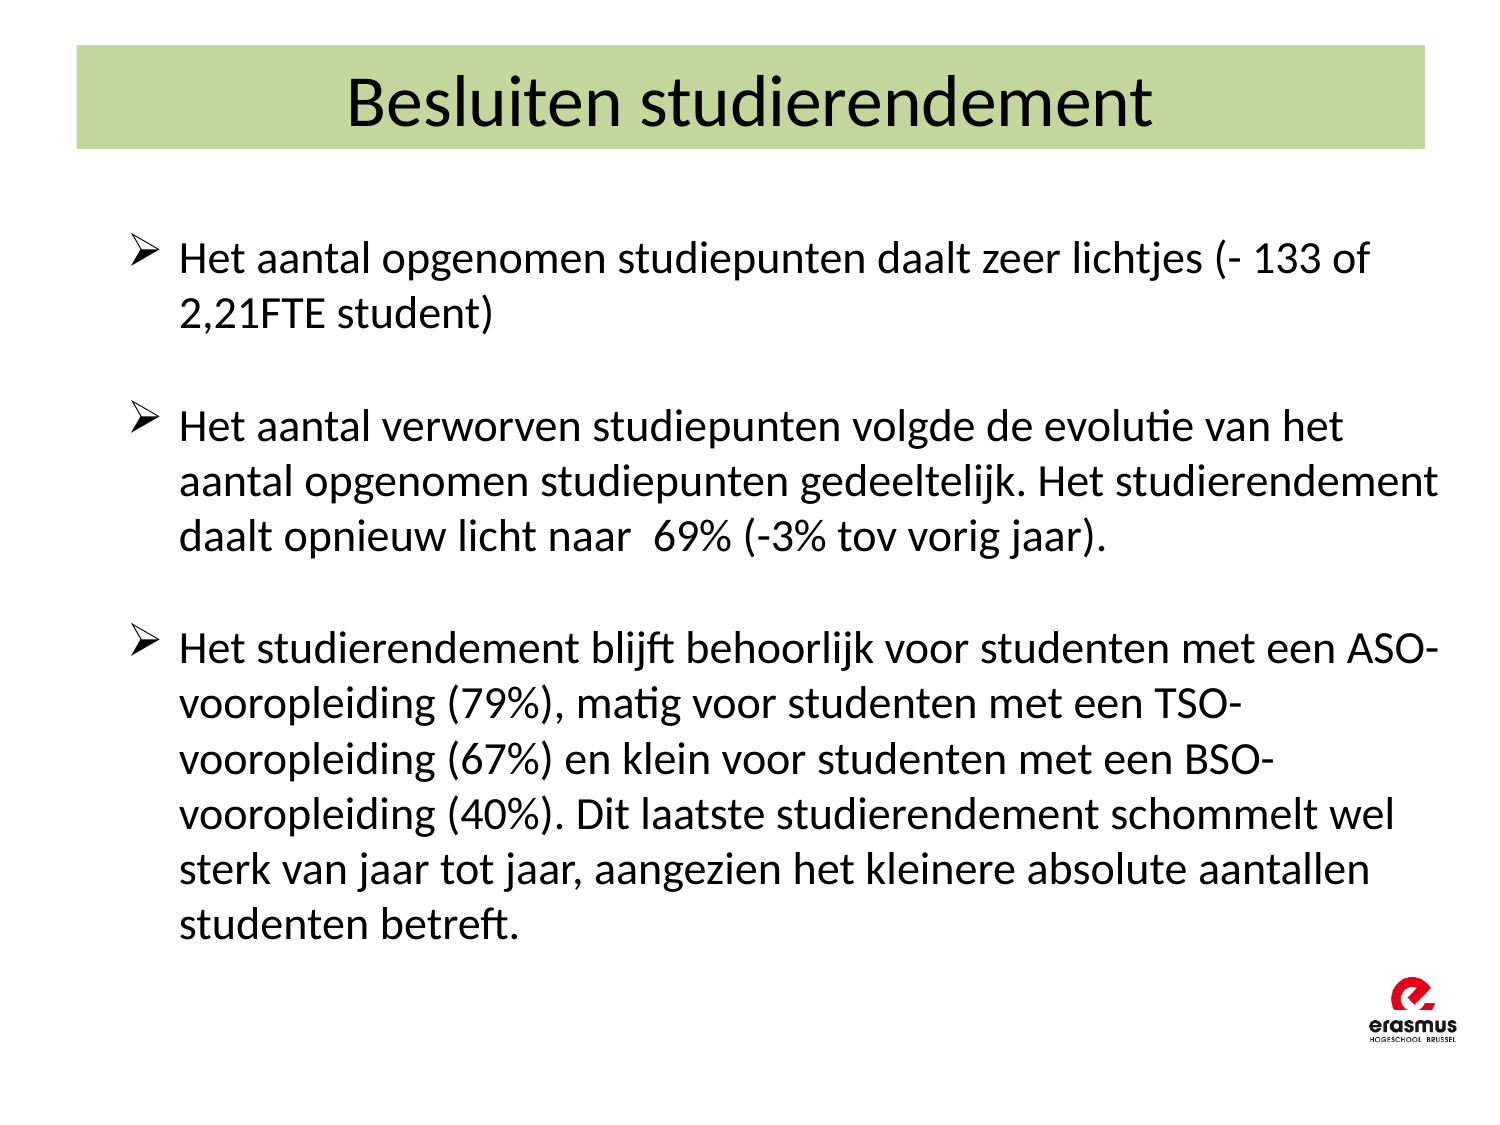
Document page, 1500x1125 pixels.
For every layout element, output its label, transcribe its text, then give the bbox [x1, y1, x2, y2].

list Het aantal opgenomen studiepunten daalt zeer lichtjes (- 133 of 2,21FTE student) Het aantal verworven studiepunten volgde de evolutie van het aantal opgenomen studiepunten gedeeltelijk. Het studierendement daalt opnieuw licht naar 69% (-3% tov vorig jaar). Het studierendement blijft behoorlijk voor studenten met een ASO-vooropleiding (79%), matig voor studenten met een TSO-vooropleiding (67%) en klein voor studenten met een BSO-vooropleiding (40%). Dit laatste studierendement schommelt wel sterk van jaar tot jaar, aangezien het kleinere absolute aantallen studenten betreft. [112, 219, 1459, 1012]
title Besluiten studierendement [76, 45, 1425, 149]
picture [1363, 961, 1462, 1059]
